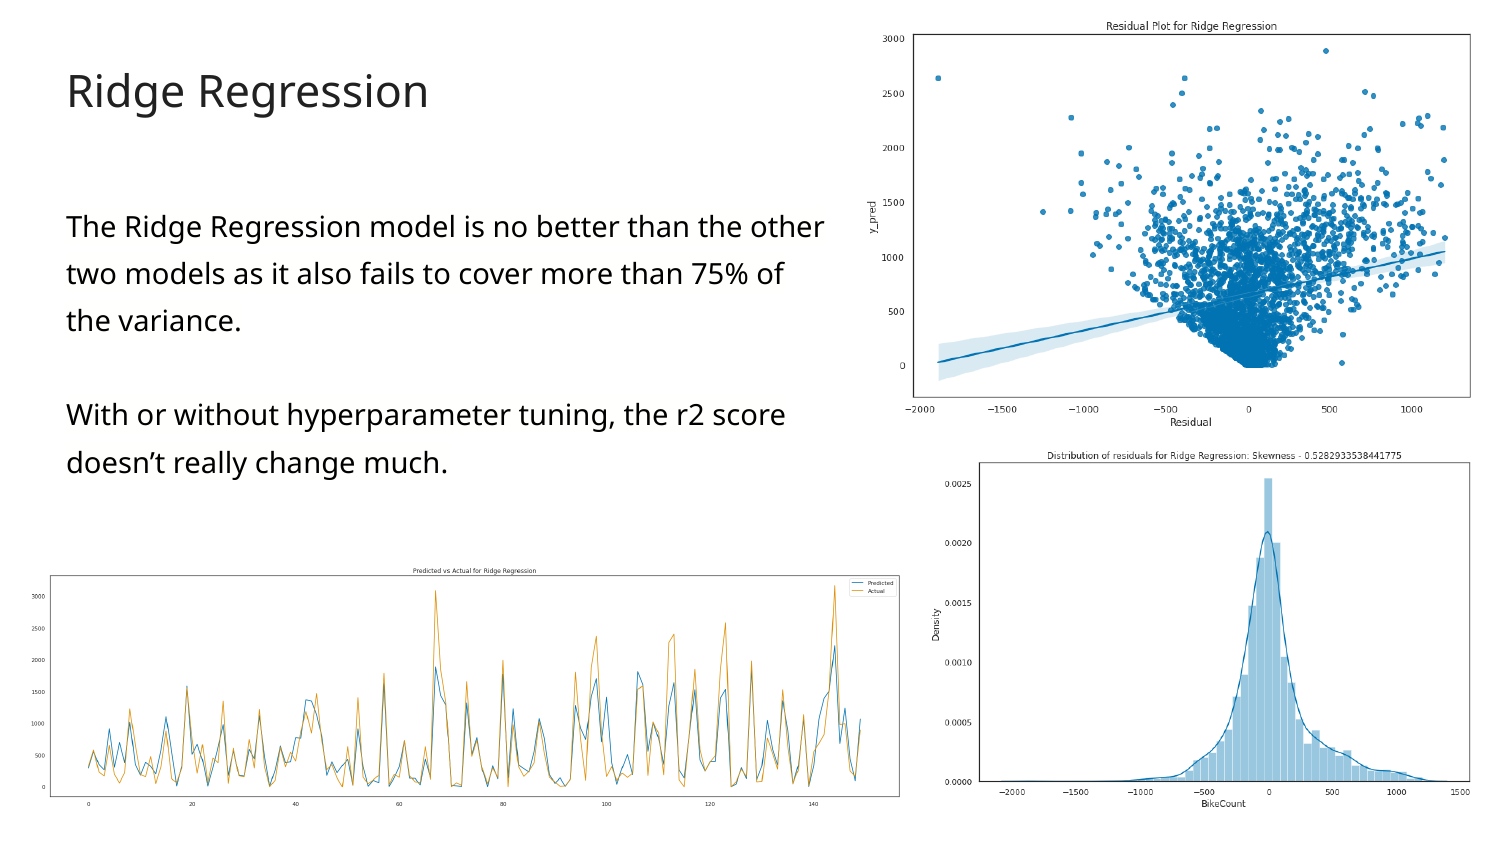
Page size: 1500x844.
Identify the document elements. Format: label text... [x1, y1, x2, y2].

picture [926, 446, 1476, 814]
list The Ridge Regression model is no better than the other two models as it also fails to cover more than 75% of the variance. With or without hyperparameter tuning, the r2 score doesn’t really change much. [51, 150, 846, 524]
title Ridge Regression [51, 48, 855, 180]
picture [860, 15, 1476, 433]
picture [27, 563, 903, 810]
